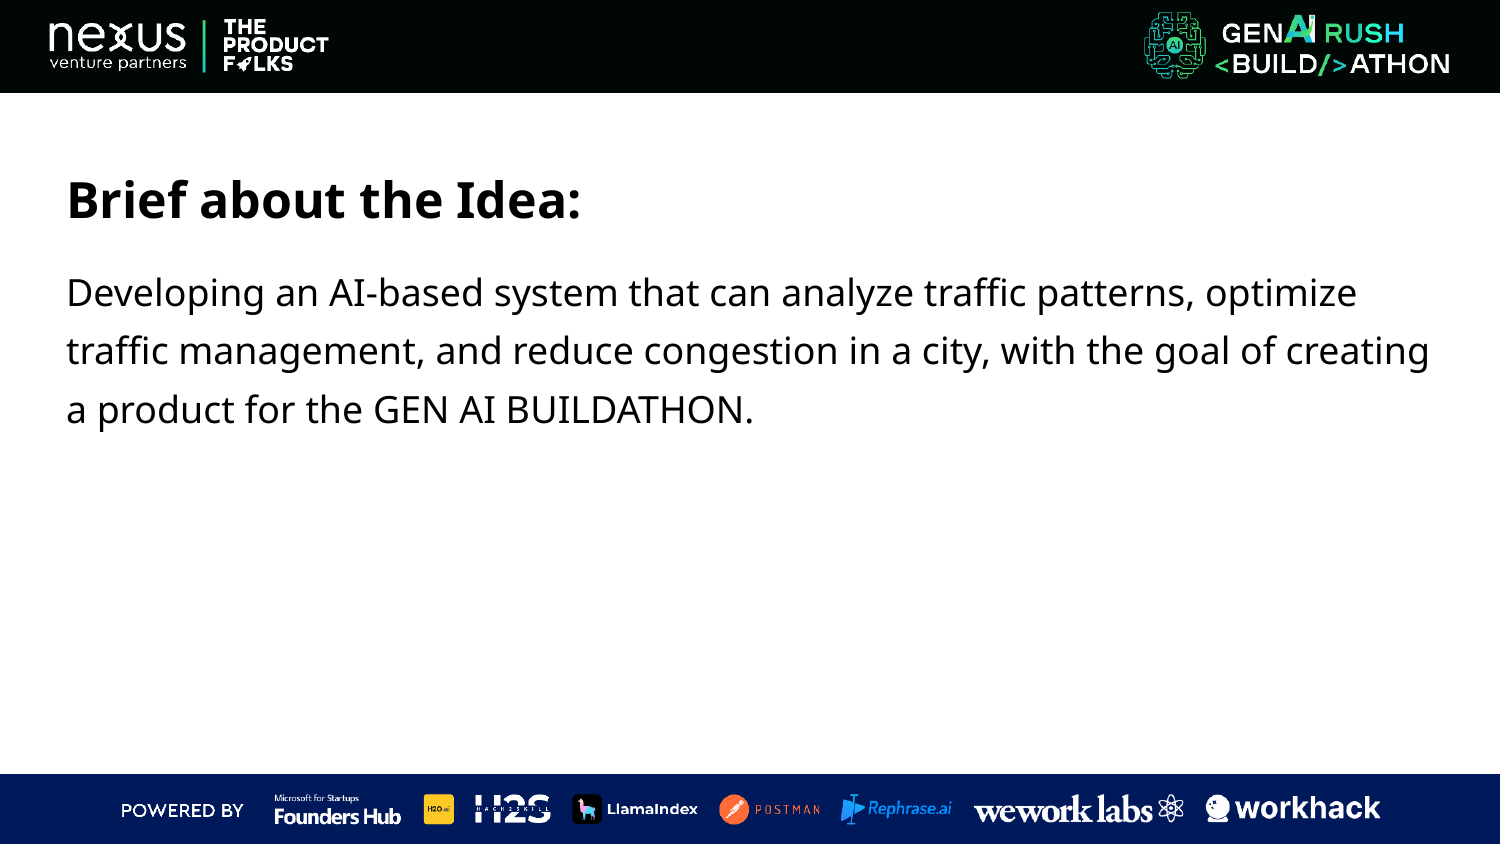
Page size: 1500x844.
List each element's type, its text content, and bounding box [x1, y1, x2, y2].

text_box Brief about the Idea: Developing an AI-based system that can analyze traffic patterns, optimize traffic management, and reduce congestion in a city, with the goal of creating a product for the GEN AI BUILDATHON. [51, 139, 1449, 704]
picture [0, 762, 1500, 844]
picture [0, 0, 1500, 110]
